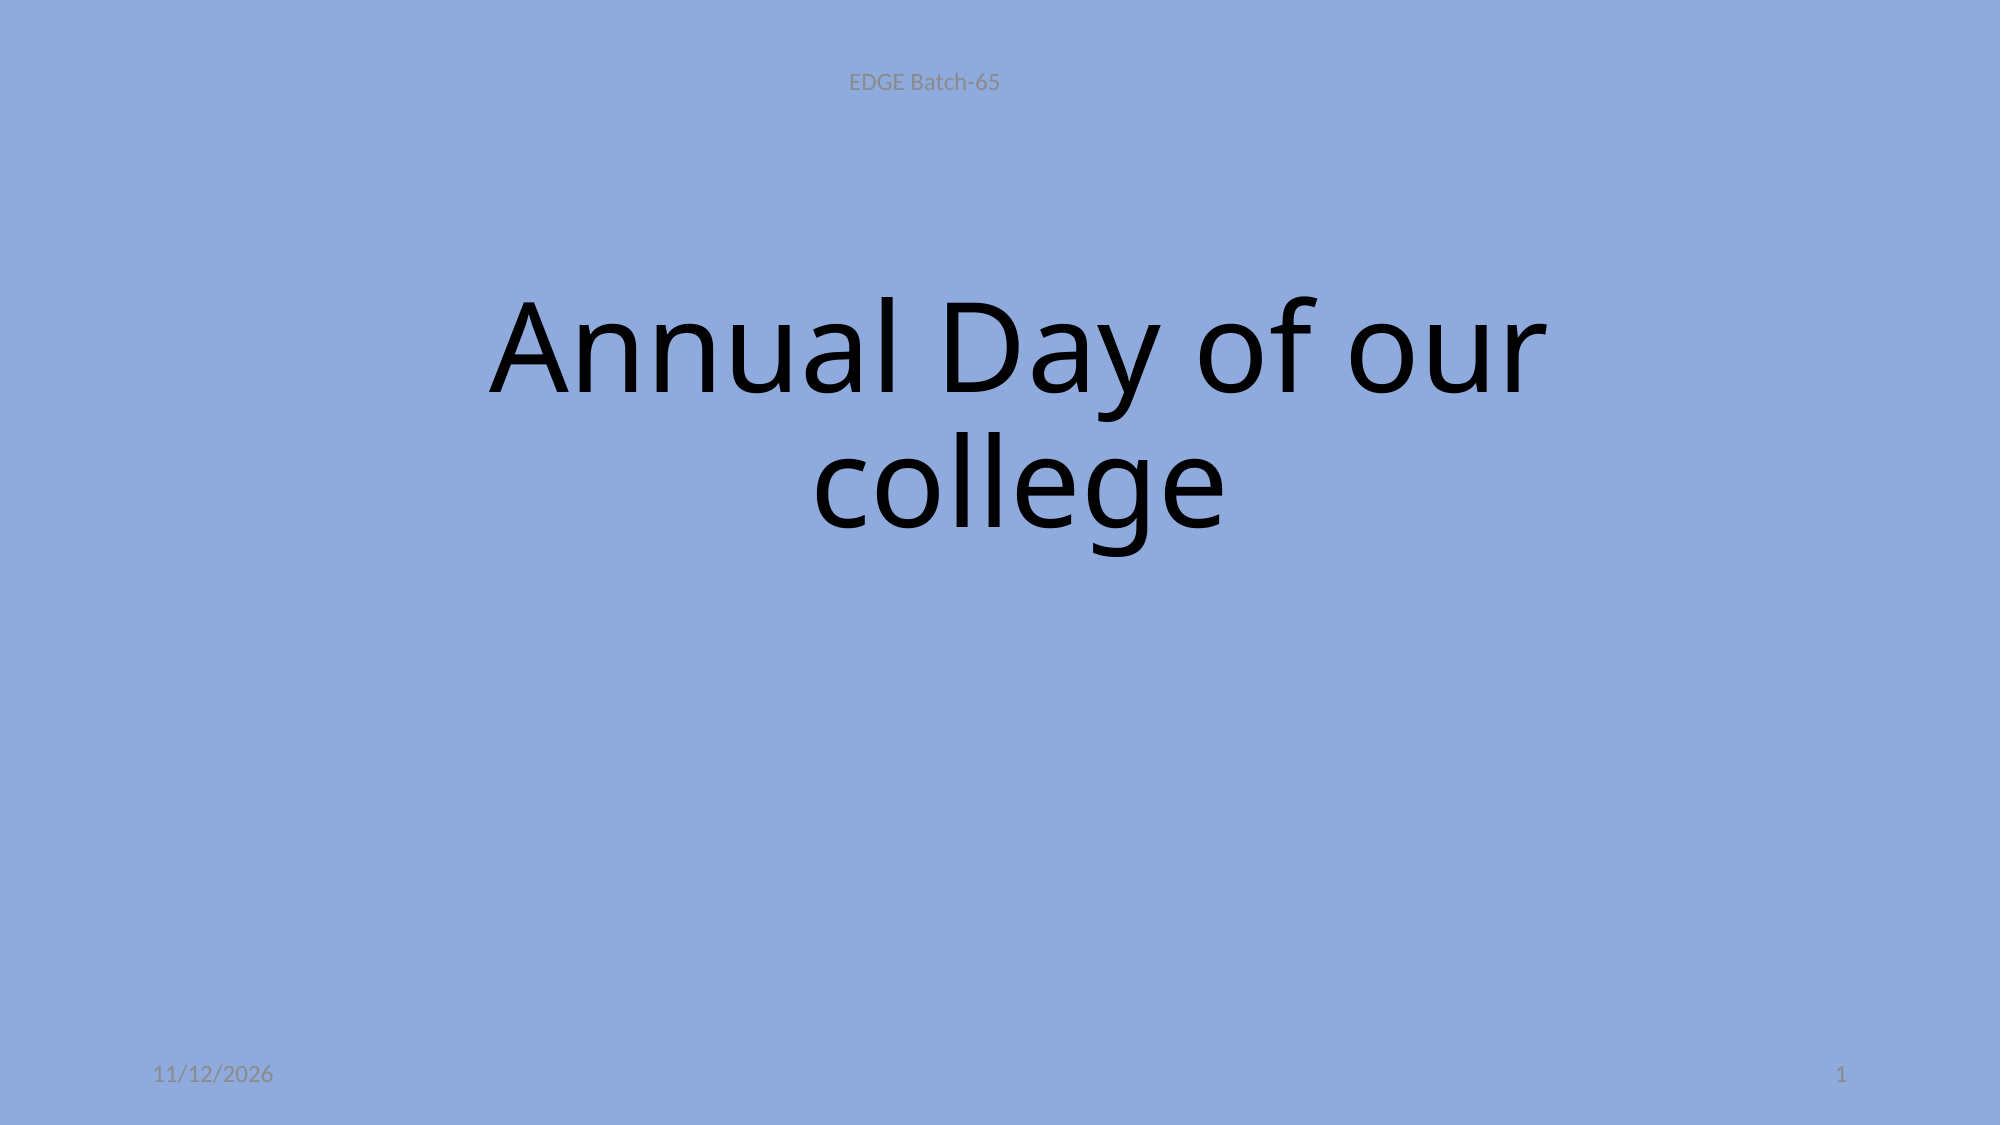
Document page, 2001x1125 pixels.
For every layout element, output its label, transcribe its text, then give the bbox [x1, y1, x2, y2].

footer EDGE Batch-65 [587, 50, 1263, 111]
title Annual Day of our college [269, 170, 1770, 563]
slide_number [137, 1042, 588, 1103]
slide_number 1 [1412, 1042, 1863, 1103]
